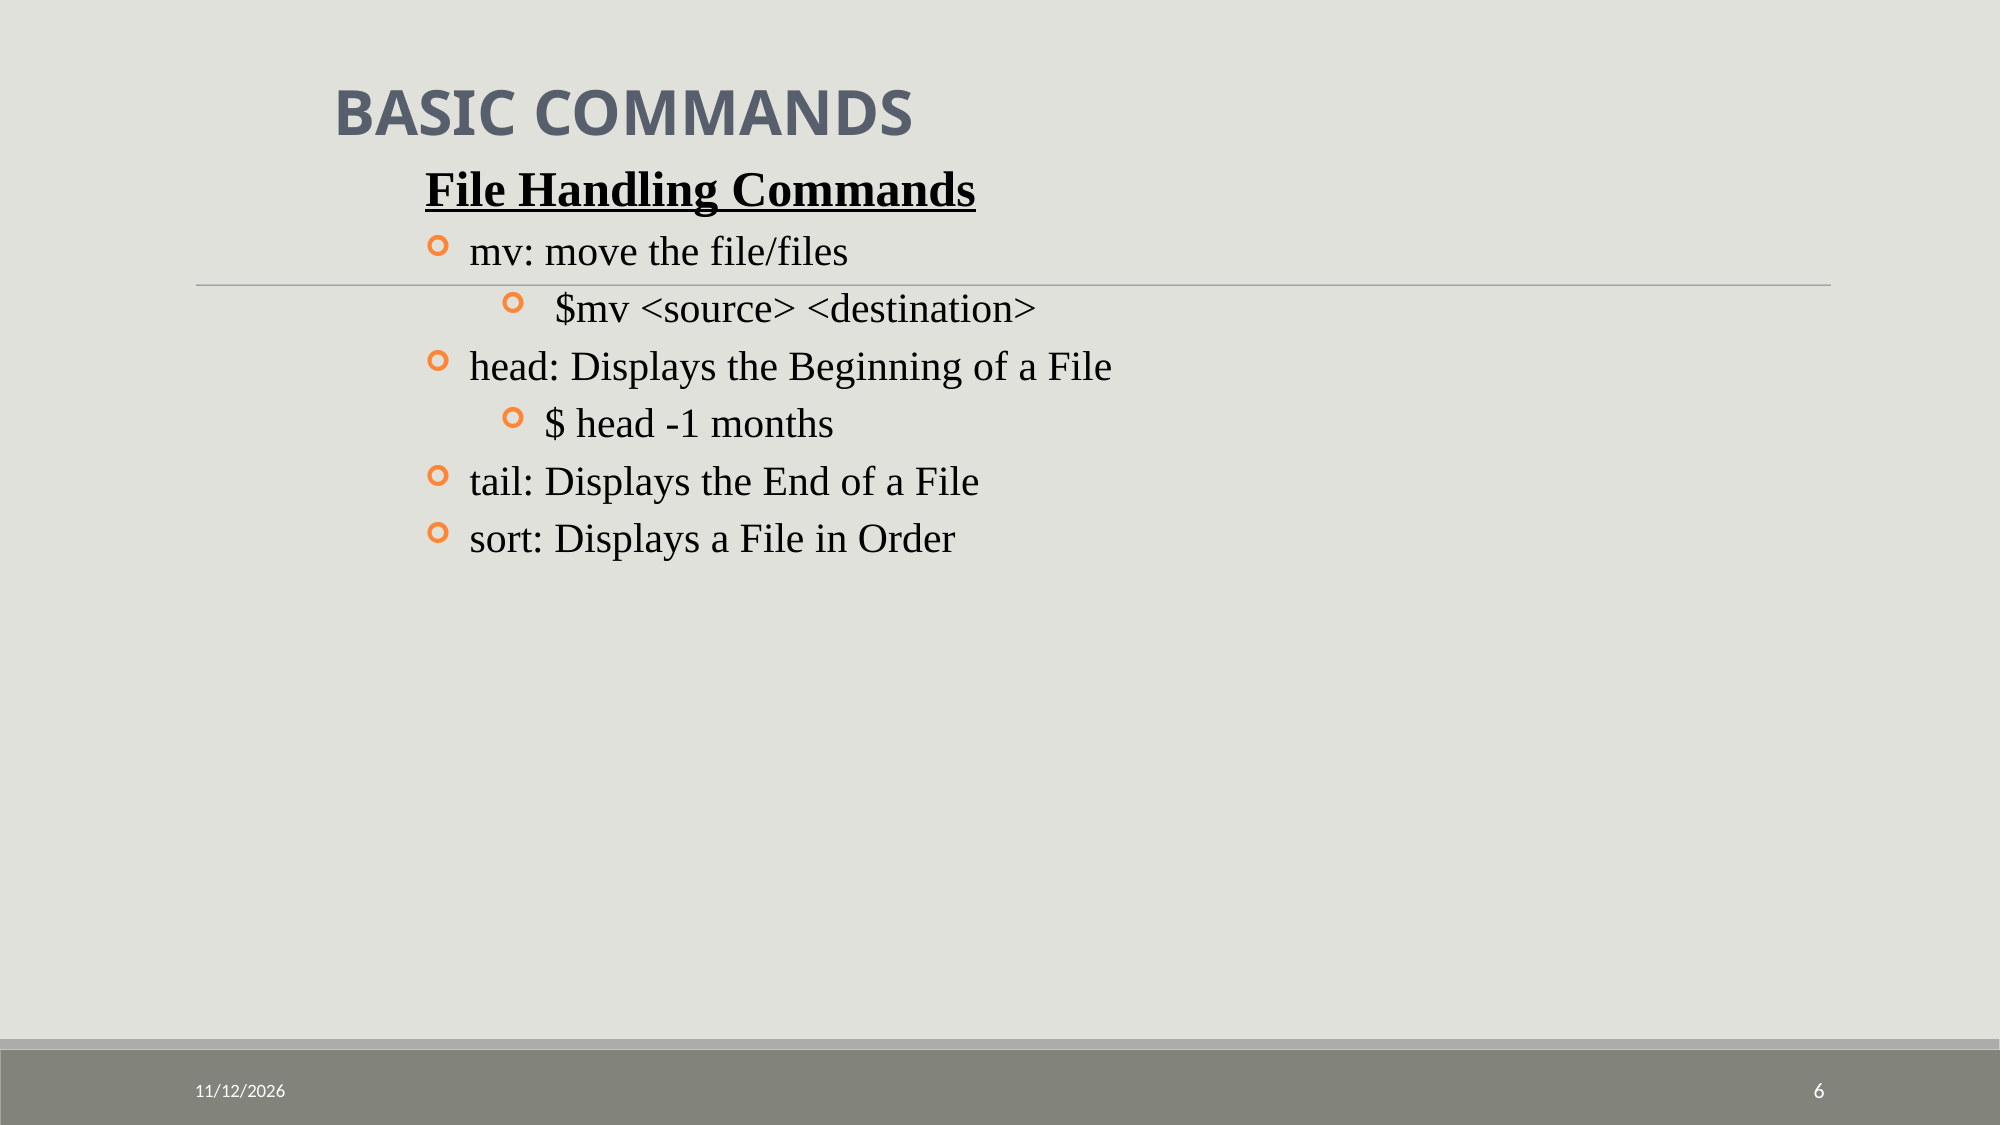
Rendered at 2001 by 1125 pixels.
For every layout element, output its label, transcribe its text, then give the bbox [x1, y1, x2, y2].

text_box File Handling Commands mv: move the file/files $mv <source> <destination> head: Displays the Beginning of a File $ head -1 months tail: Displays the End of a File sort: Displays a File in Order [410, 155, 1568, 1030]
text_box 01/22/2023 [180, 1059, 586, 1120]
text_box BASIC COMMANDS [318, 9, 1544, 156]
text_box 19 [1624, 1059, 1840, 1120]
